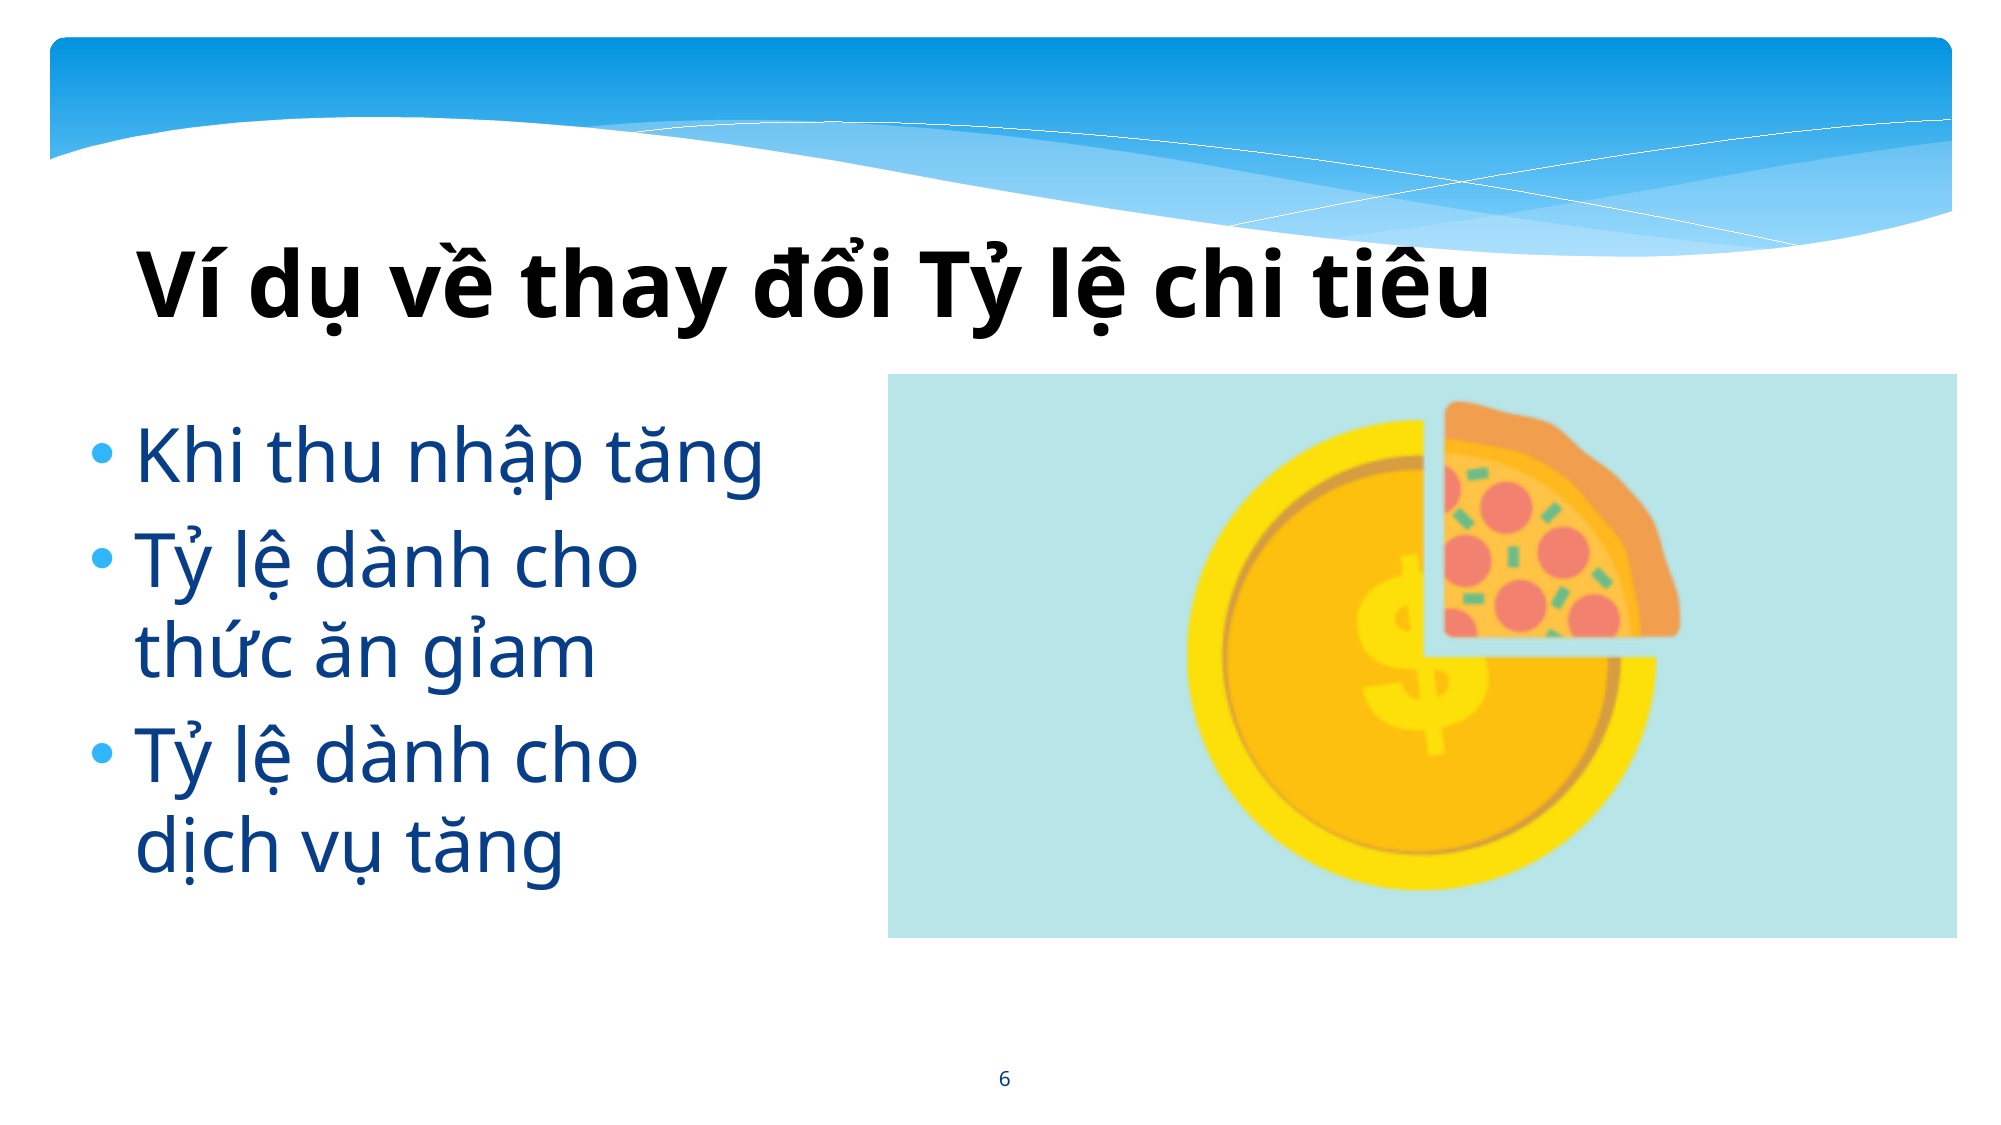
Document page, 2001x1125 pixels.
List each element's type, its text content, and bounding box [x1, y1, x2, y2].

slide_number 6 [877, 1050, 1132, 1110]
text_box Ví dụ về thay đổi Tỷ lệ chi tiêu [55, 218, 1575, 425]
picture [887, 374, 1957, 938]
text_box Khi thu nhập tăng Tỷ lệ dành cho thức ăn gỉam Tỷ lệ dành cho dịch vụ tăng [74, 399, 813, 907]
